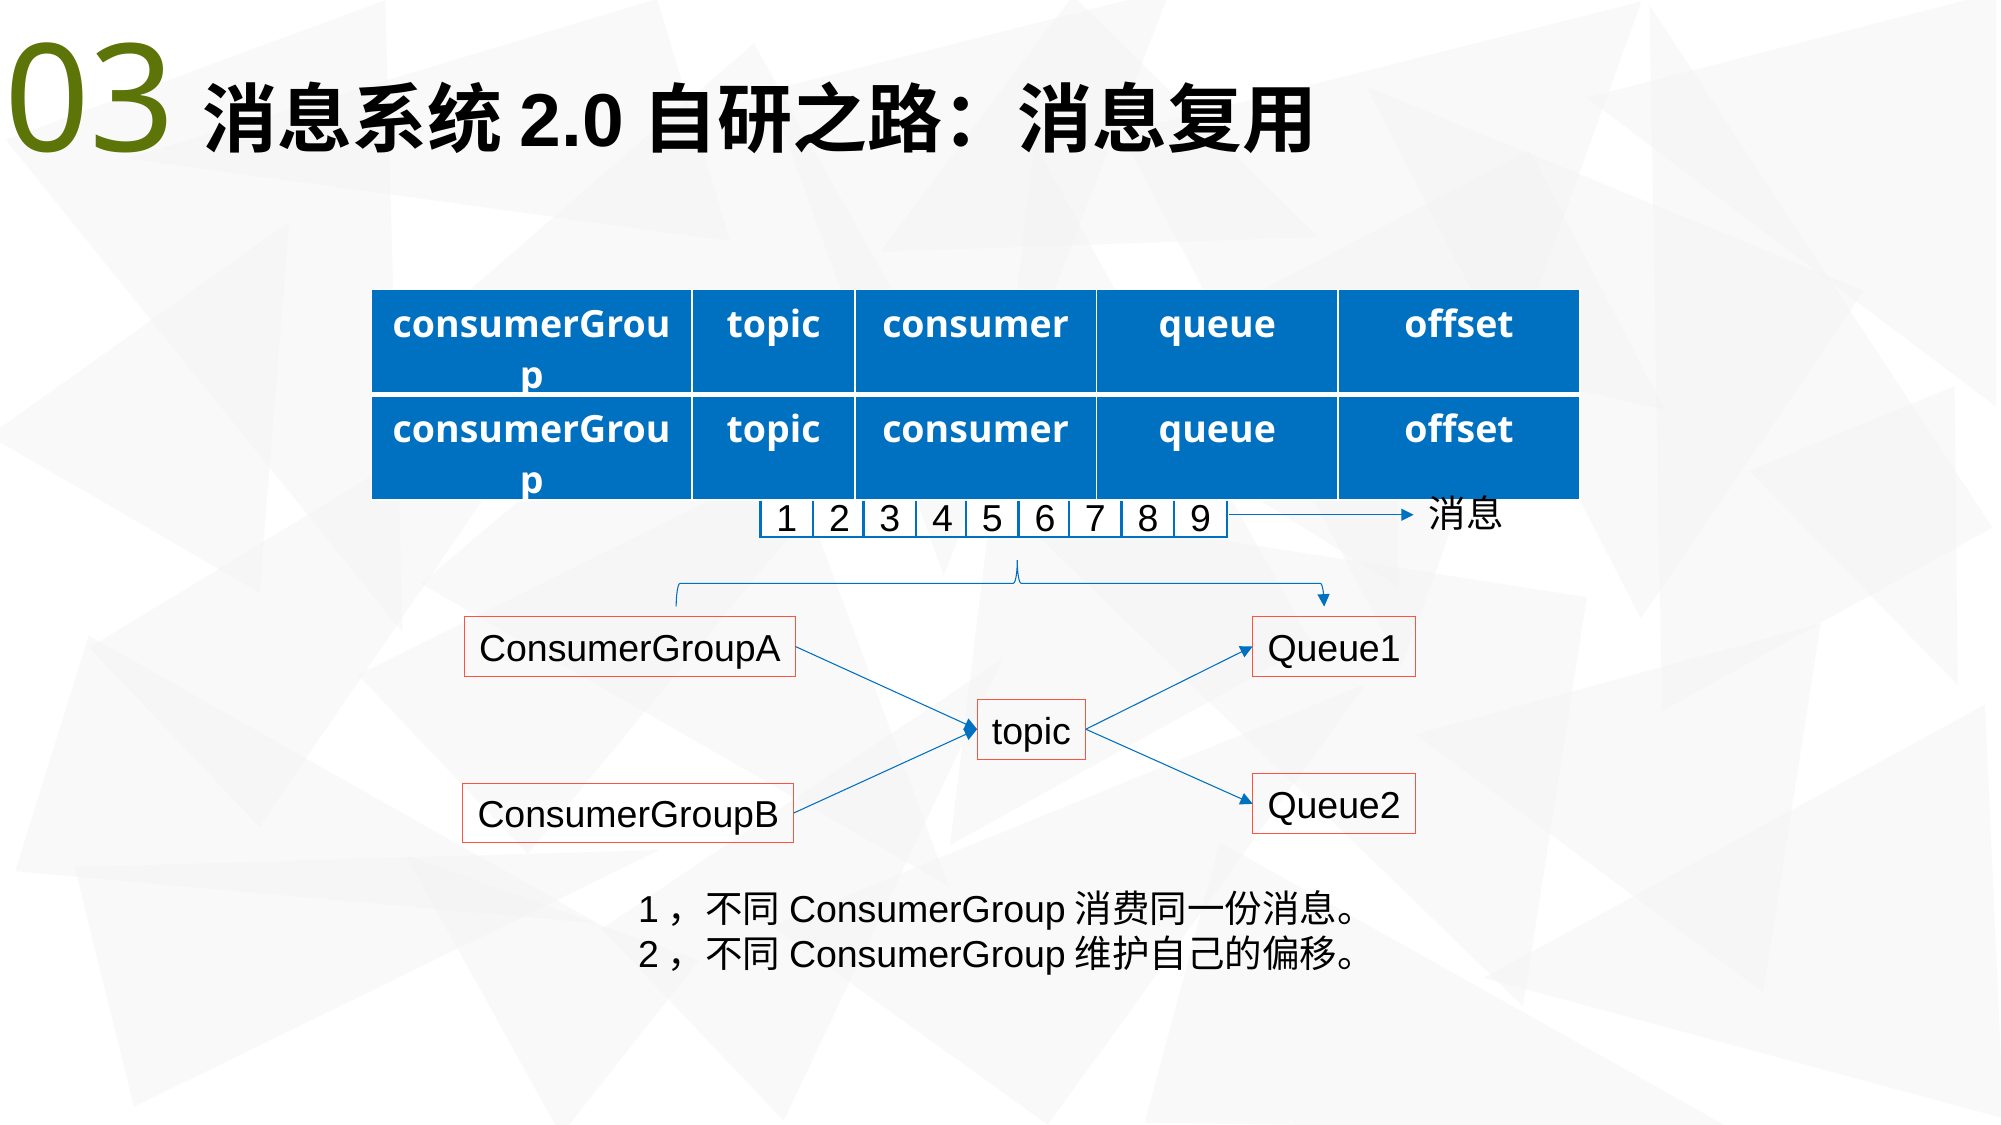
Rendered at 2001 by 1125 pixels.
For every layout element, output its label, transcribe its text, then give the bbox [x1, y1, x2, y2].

table_cell offset [1339, 397, 1579, 499]
table_cell topic [693, 397, 854, 499]
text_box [788, 729, 976, 814]
text_box Queue1 [1252, 616, 1416, 677]
text_box 8 [1121, 501, 1173, 538]
text_box 7 [1068, 501, 1121, 538]
text_box 3 [862, 501, 916, 538]
table_header consumer [856, 290, 1096, 392]
table_header consumerGroup [372, 290, 691, 392]
text_box 2 [812, 501, 862, 538]
text_box 9 [1173, 501, 1228, 538]
text_box ConsumerGroupB [462, 783, 794, 843]
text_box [1087, 729, 1255, 805]
text_box ConsumerGroupA [464, 616, 796, 677]
table_cell consumer [856, 397, 1096, 499]
text_box 4 [916, 501, 965, 538]
table_header queue [1097, 290, 1337, 392]
table_cell consumerGroup [372, 397, 691, 499]
text_box 1，不同ConsumerGroup消费同一份消息。 2，不同ConsumerGroup维护自己的偏移。 [623, 877, 1390, 983]
text_box 消息系统2.0自研之路：消息复用 [202, 62, 858, 183]
text_box Queue2 [1252, 773, 1416, 834]
text_box 03 [0, 1, 180, 182]
text_box 消息 [1413, 482, 1519, 543]
table_header topic [693, 290, 854, 392]
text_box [791, 646, 976, 729]
table_header offset [1339, 290, 1579, 392]
text_box 5 [965, 501, 1018, 538]
text_box 6 [1018, 501, 1068, 538]
text_box [675, 560, 1330, 607]
text_box topic [977, 699, 1086, 760]
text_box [1087, 646, 1255, 729]
text_box 1 [759, 501, 812, 538]
table_cell queue [1097, 397, 1337, 499]
